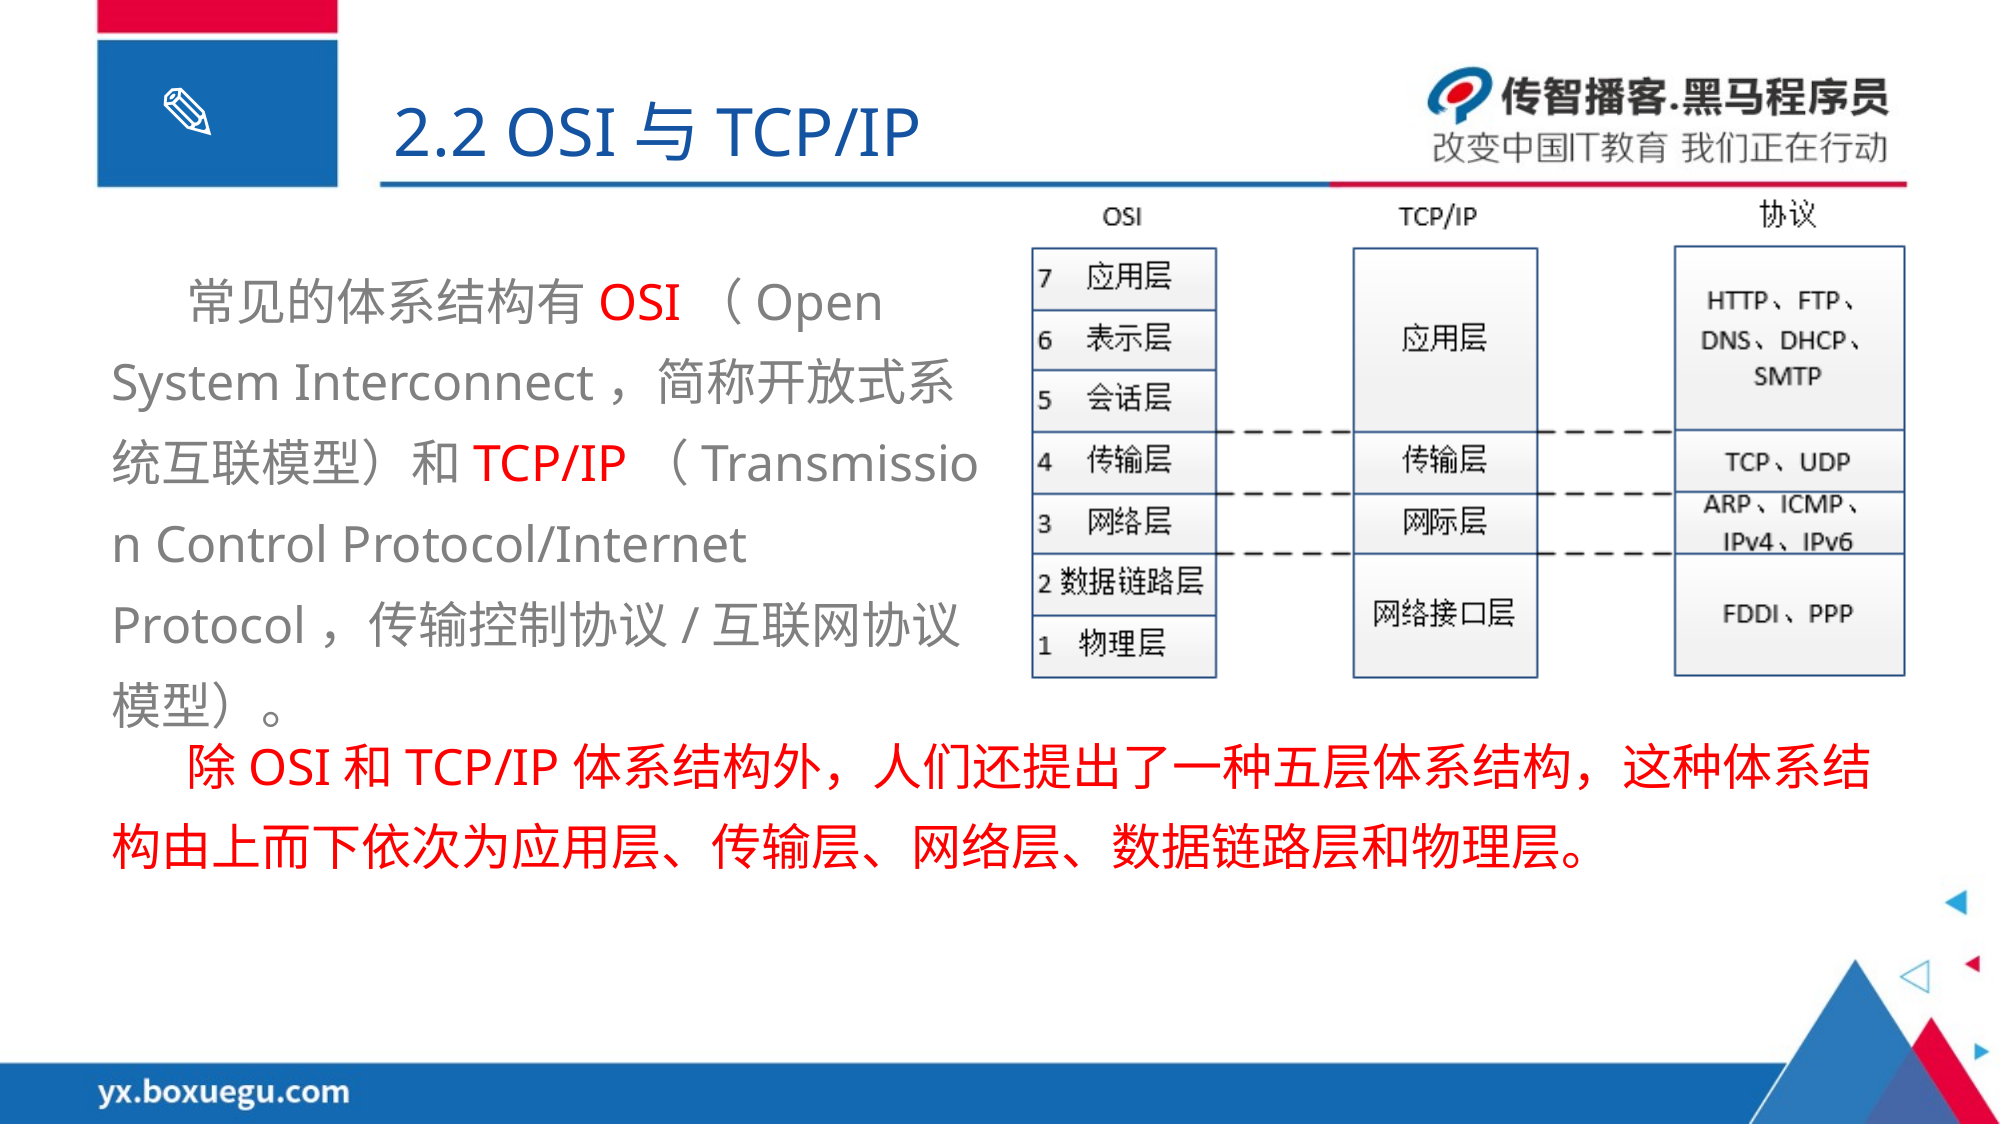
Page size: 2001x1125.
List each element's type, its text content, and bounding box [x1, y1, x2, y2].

text_box 2.2 OSI与TCP/IP [379, 82, 1230, 177]
picture [0, 0, 2000, 1124]
text_box 常见的体系结构有OSI（Open System Interconnect，简称开放式系统互联模型）和TCP/IP（Transmission Control Protocol/Internet Protocol，传输控制协议/互联网协议模型）。 [96, 241, 997, 706]
text_box 除OSI和TCP/IP体系结构外，人们还提出了一种五层体系结构，这种体系结构由上而下依次为应用层、传输层、网络层、数据链路层和物理层。 [96, 706, 1912, 884]
